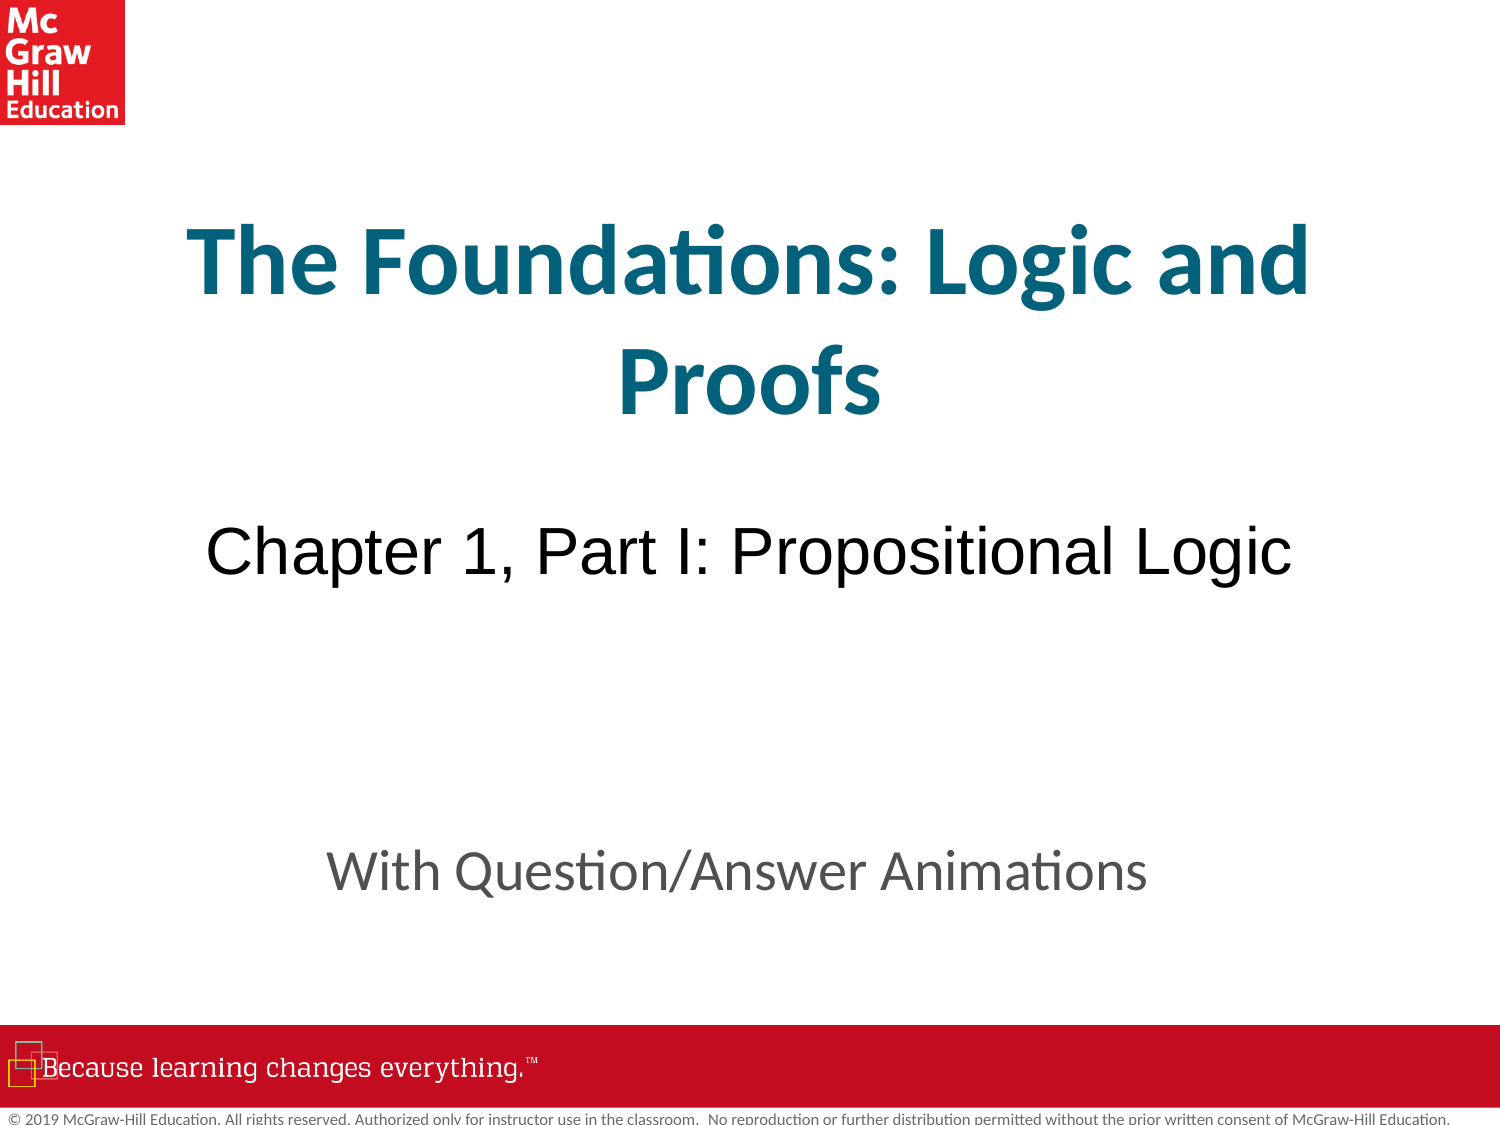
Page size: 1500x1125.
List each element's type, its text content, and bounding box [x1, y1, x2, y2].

list © 2019 McGraw-Hill Education. All rights reserved. Authorized only for instructor use in the classroom. No reproduction or further distribution permitted without the prior written consent of McGraw-Hill Education. [0, 1110, 1500, 1125]
picture [8, 1041, 538, 1087]
list With Question/Answer Animations [287, 825, 1188, 915]
picture [0, 0, 125, 125]
subtitle Chapter 1, Part I: Propositional Logic [75, 500, 1425, 688]
title The Foundations: Logic and Proofs [75, 187, 1425, 429]
